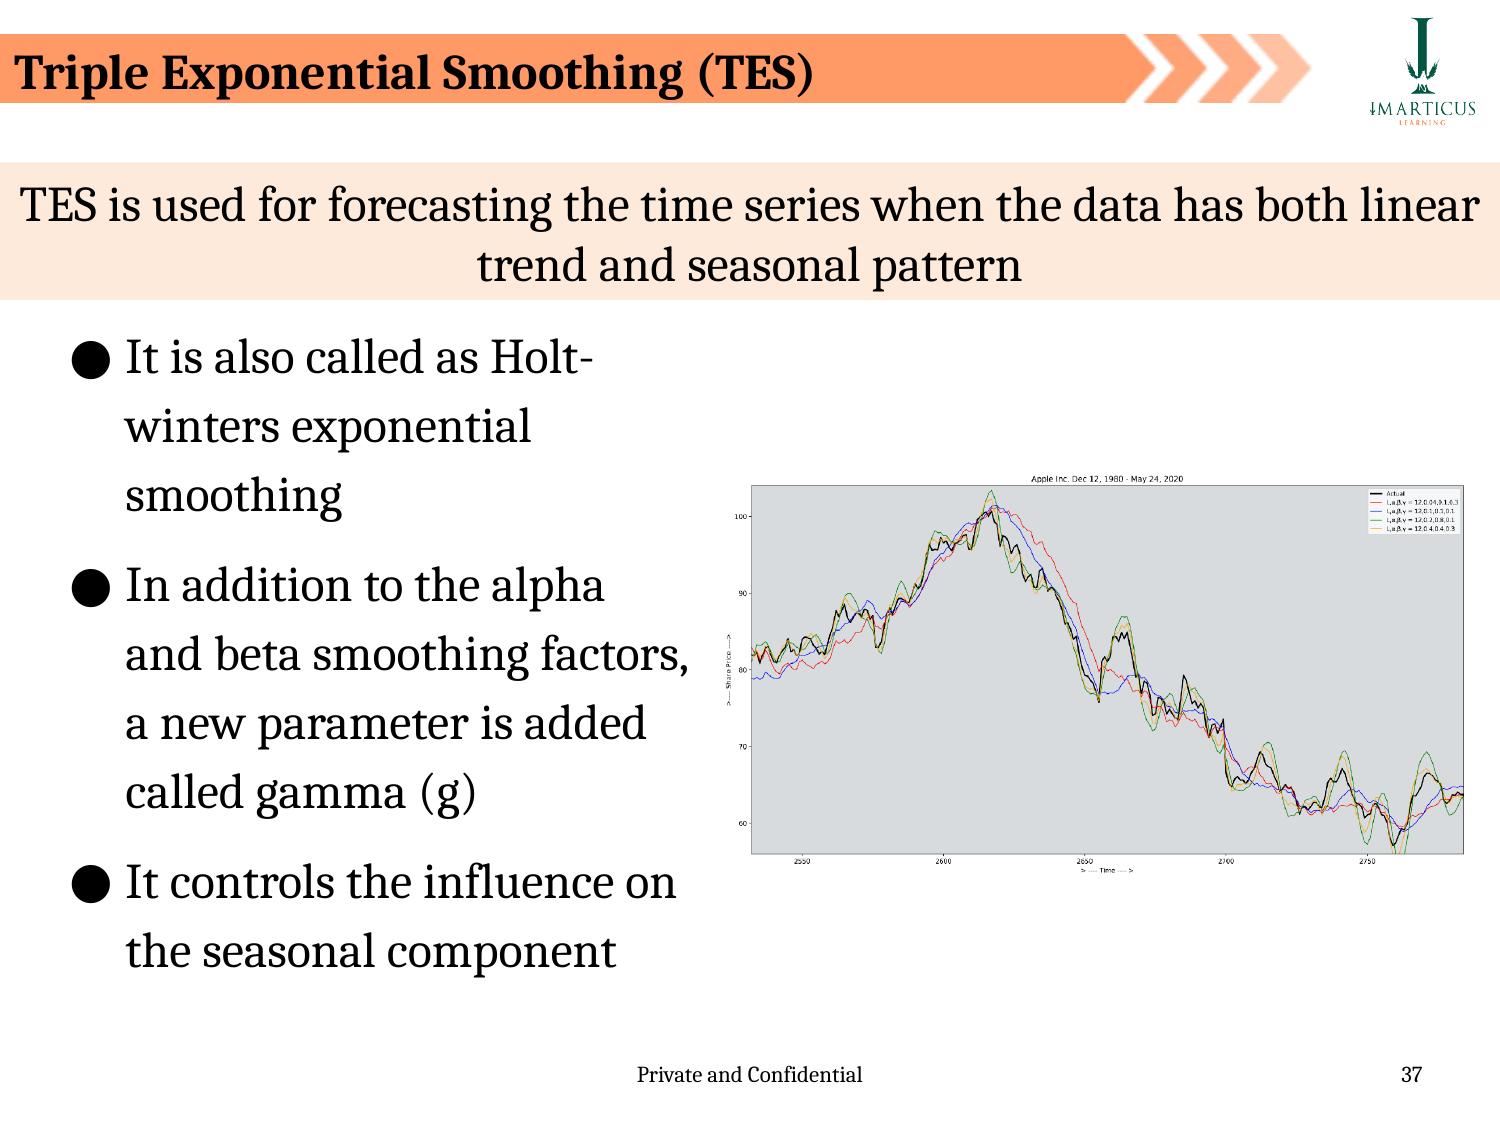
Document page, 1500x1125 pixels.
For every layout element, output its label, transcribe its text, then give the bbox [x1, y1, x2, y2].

picture [1138, 0, 1500, 150]
text_box It is also called as Holt-winters exponential smoothing In addition to the alpha and beta smoothing factors, a new parameter is added called gamma (g) It controls the influence on the seasonal component [35, 299, 706, 1063]
picture [705, 458, 1483, 877]
text_box Triple Exponential Smoothing (TES) [0, 32, 1138, 125]
text_box TES is used for forecasting the time series when the data has both linear trend and seasonal pattern [0, 162, 1500, 300]
